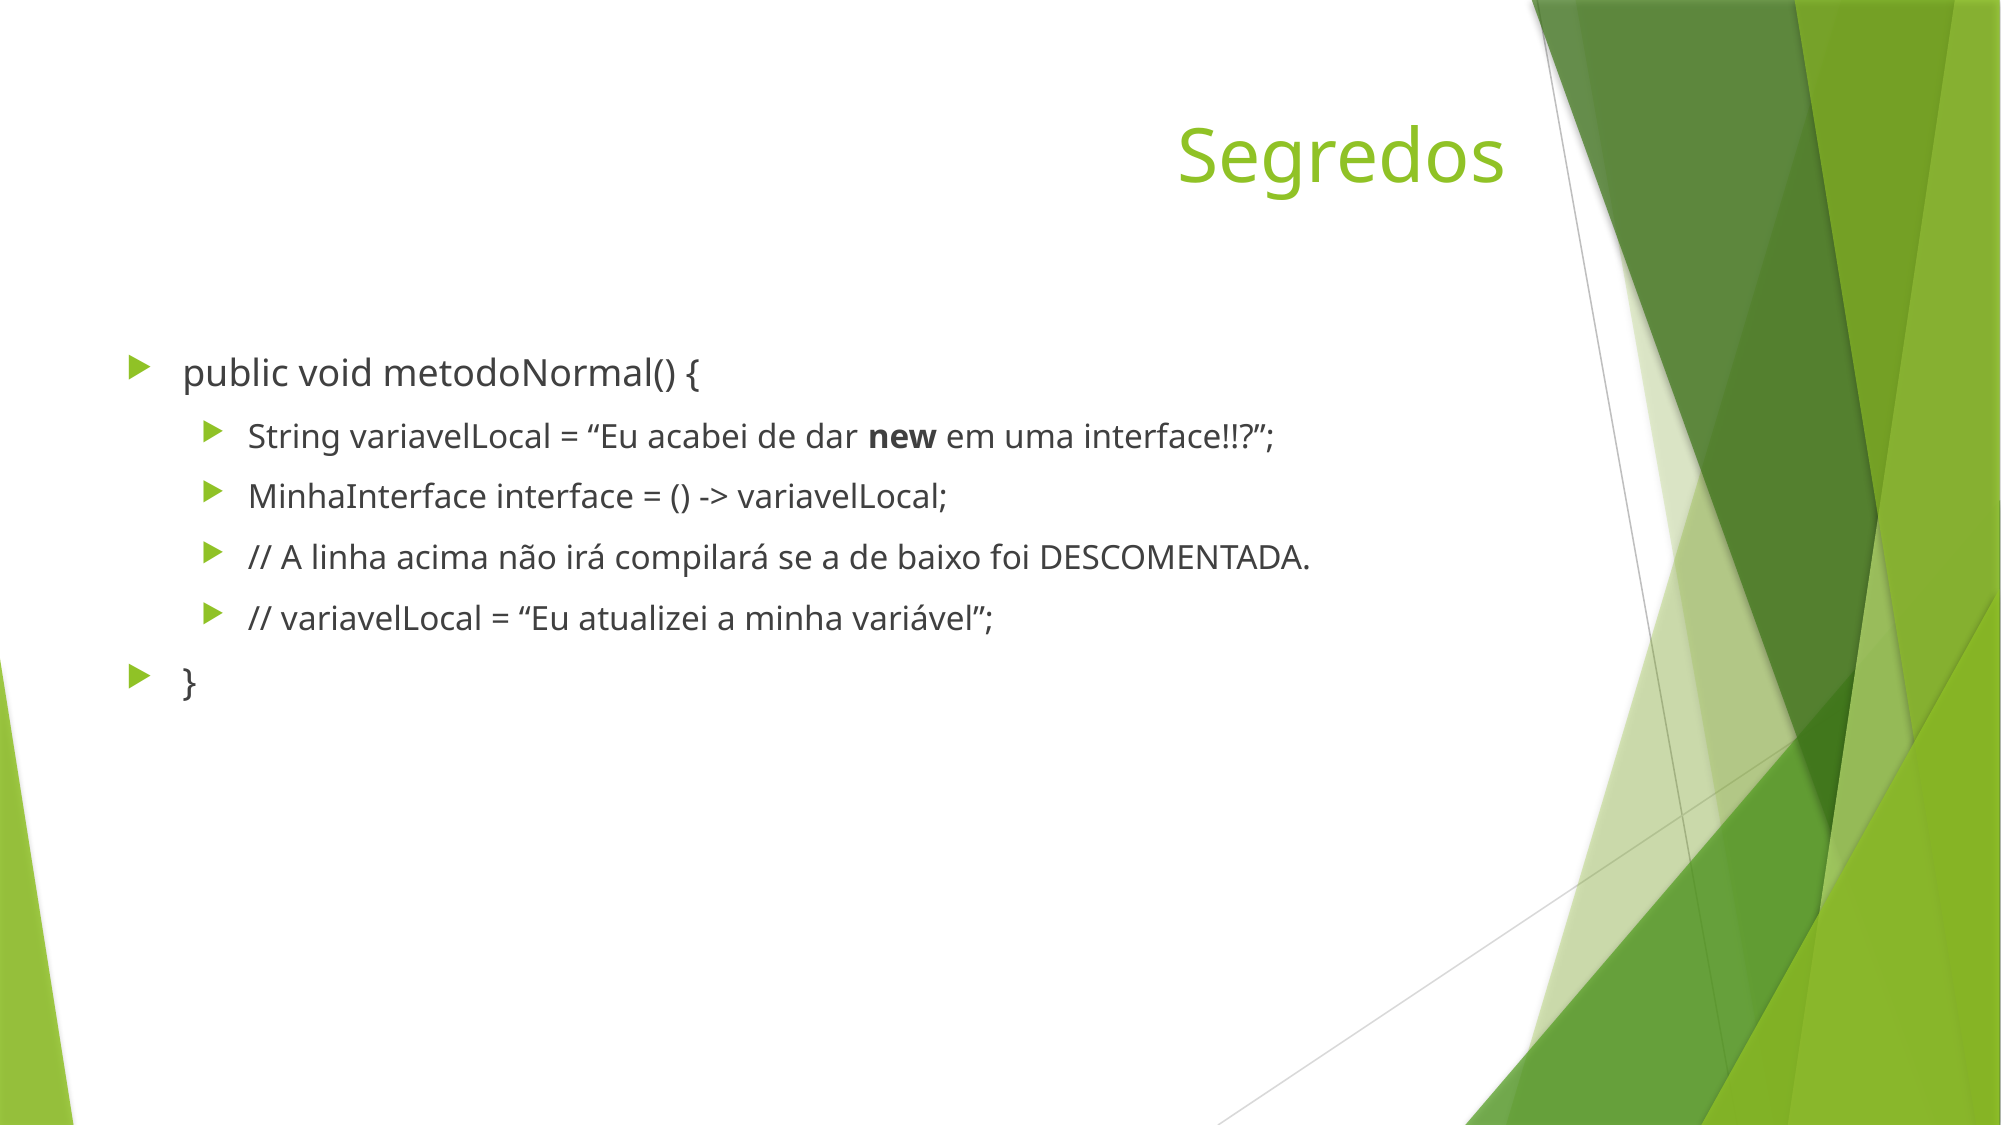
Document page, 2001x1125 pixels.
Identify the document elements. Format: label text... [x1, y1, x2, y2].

title Segredos [111, 99, 1522, 209]
list public void metodoNormal() { String variavelLocal = “Eu acabei de dar new em uma interface!!?”; MinhaInterface interface = () -> variavelLocal; // A linha acima não irá compilará se a de baixo foi DESCOMENTADA. // variavelLocal = “Eu atualizei a minha variável”; } [111, 209, 1522, 937]
